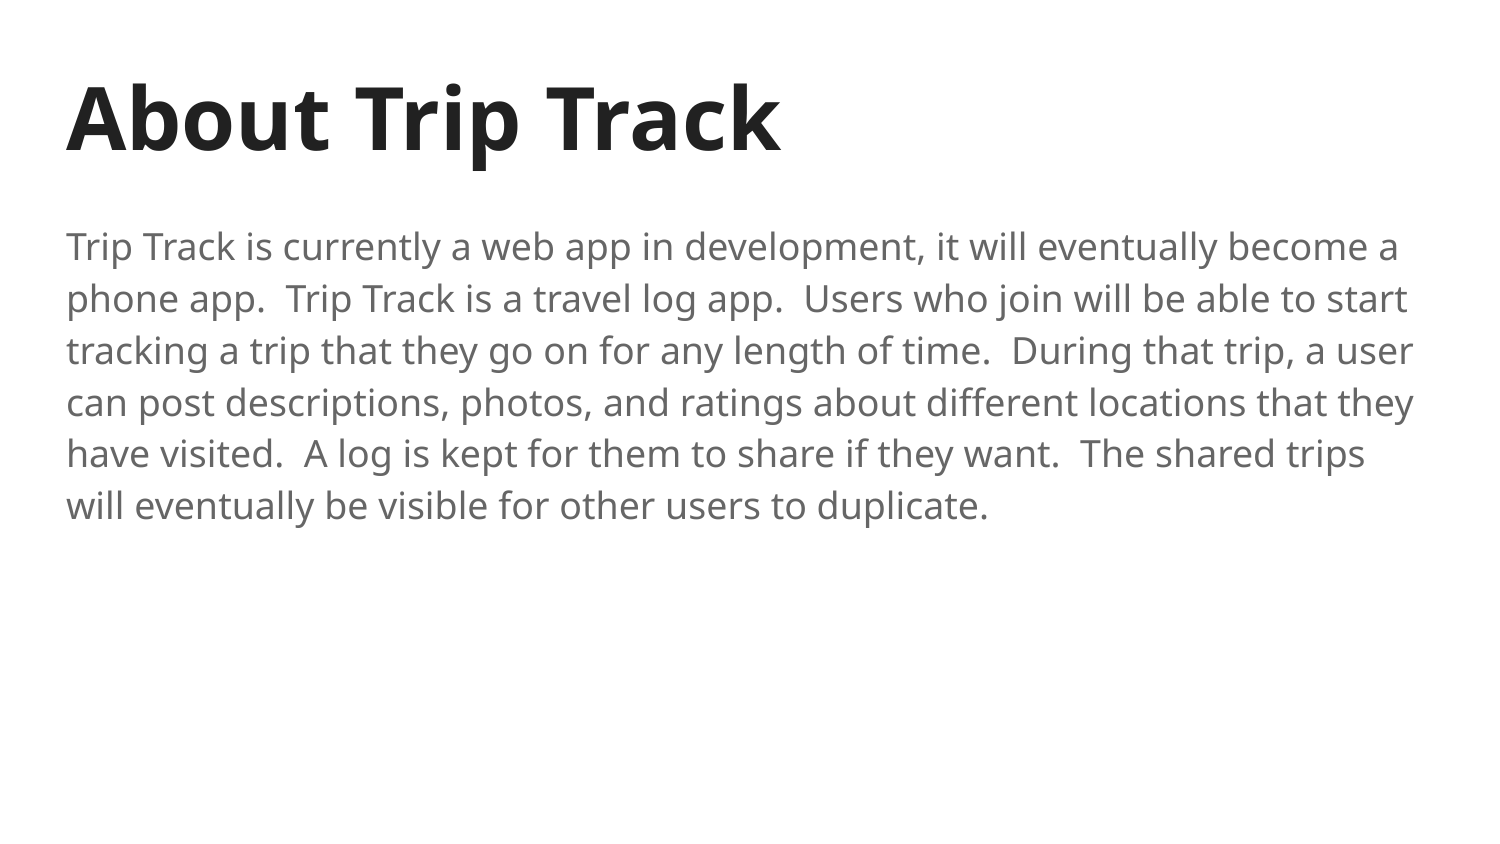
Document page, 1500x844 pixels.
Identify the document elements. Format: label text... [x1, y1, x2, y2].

title About Trip Track [51, 48, 1449, 180]
list Trip Track is currently a web app in development, it will eventually become a phone app. Trip Track is a travel log app. Users who join will be able to start tracking a trip that they go on for any length of time. During that trip, a user can post descriptions, photos, and ratings about different locations that they have visited. A log is kept for them to share if they want. The shared trips will eventually be visible for other users to duplicate. [51, 201, 1449, 750]
